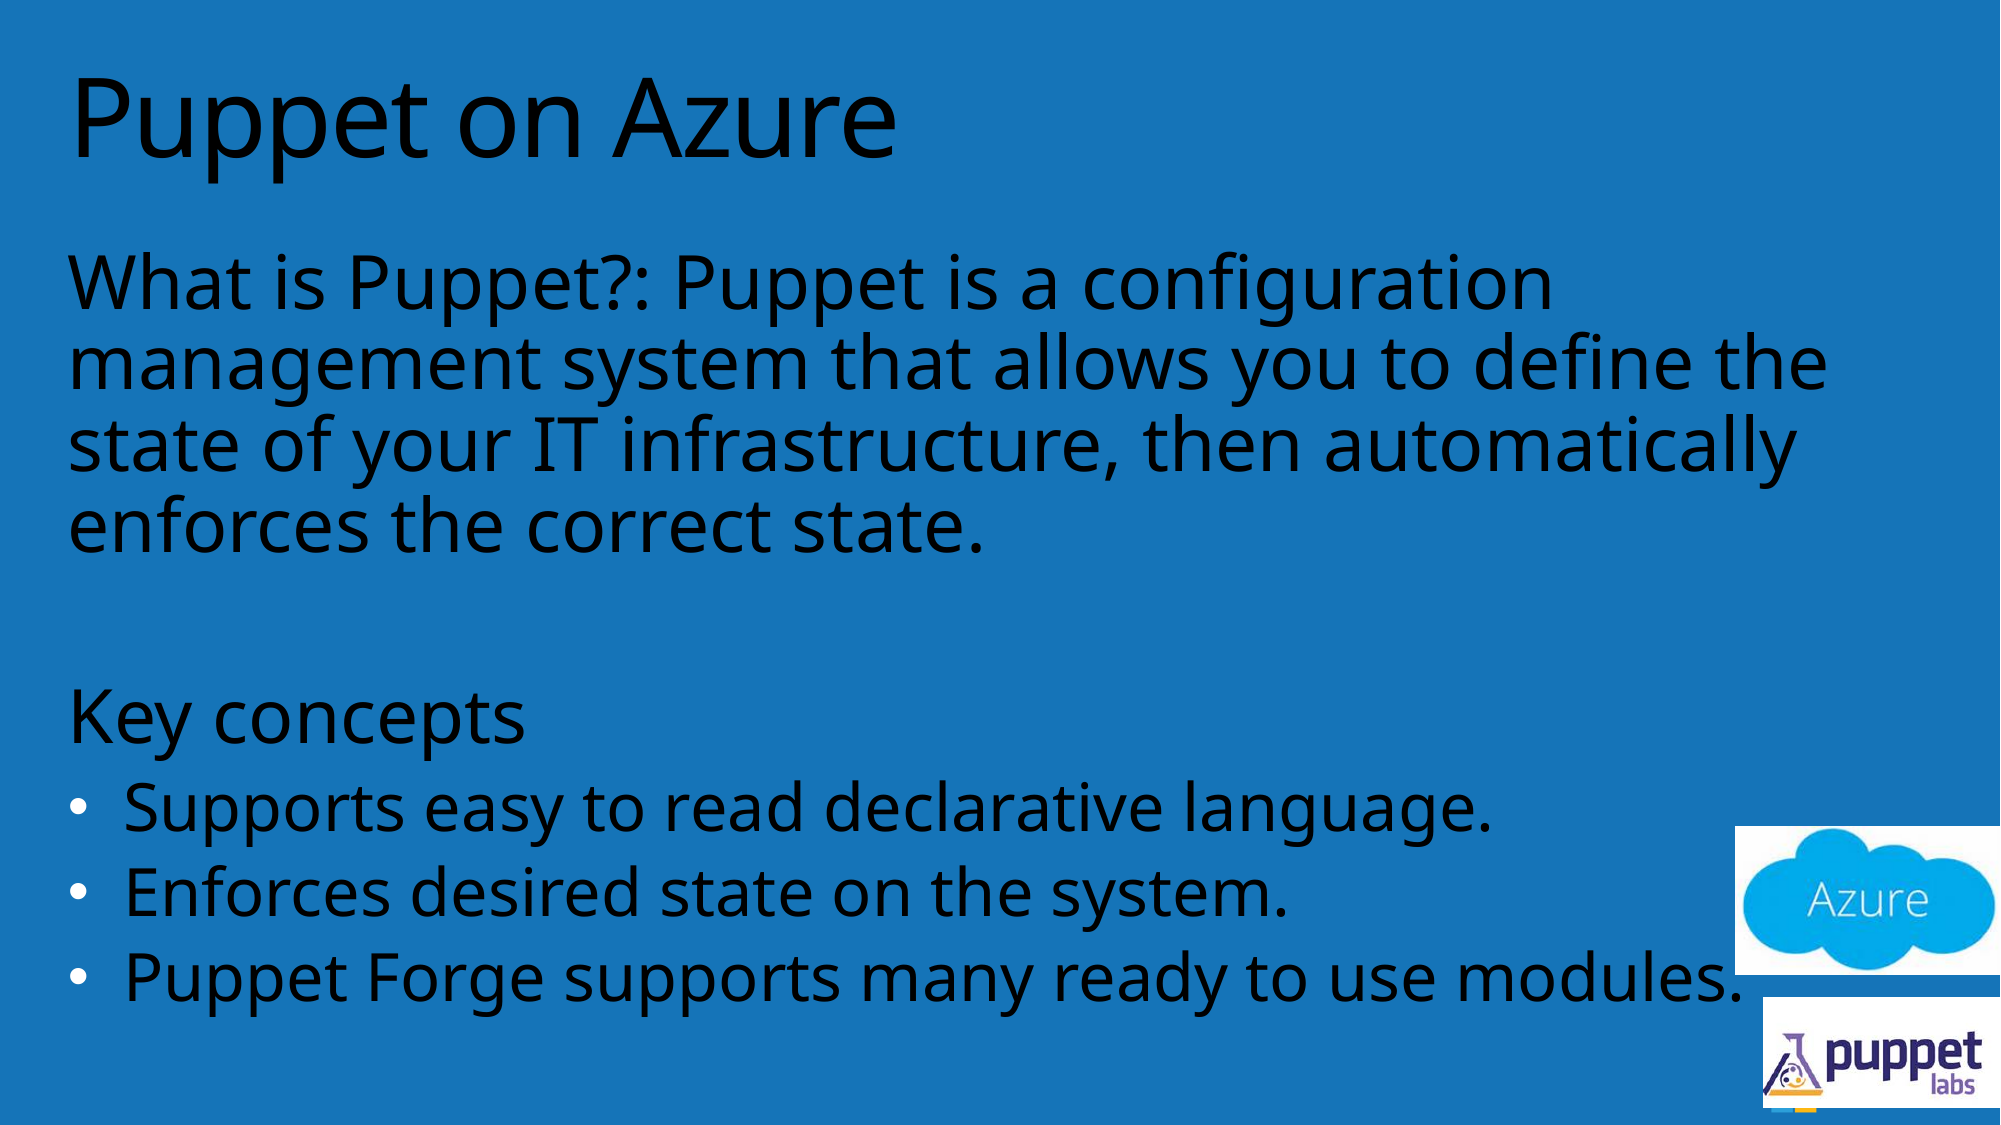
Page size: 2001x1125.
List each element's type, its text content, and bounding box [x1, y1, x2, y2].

list What is Puppet?: Puppet is a configuration management system that allows you to define the state of your IT infrastructure, then automatically enforces the correct state. Key concepts Supports easy to read declarative language. Enforces desired state on the system. Puppet Forge supports many ready to use modules. [43, 229, 1938, 1054]
picture [1763, 997, 2000, 1113]
title Puppet on Azure [44, 47, 1938, 196]
picture [1735, 826, 2000, 975]
